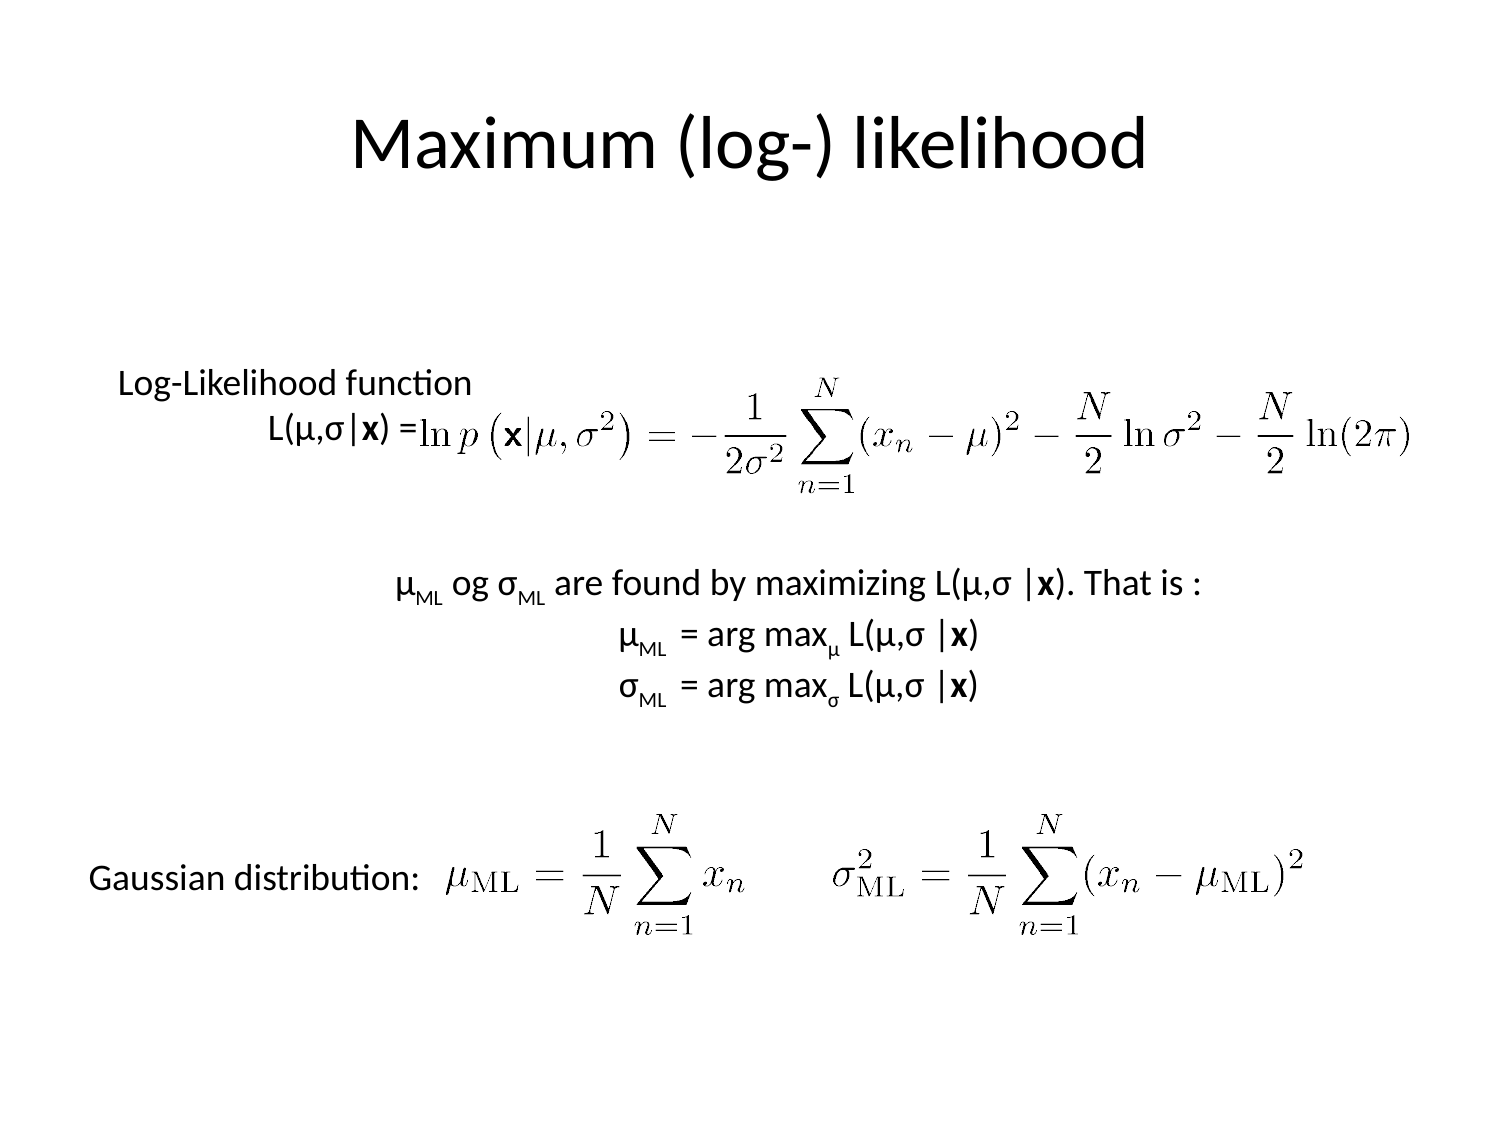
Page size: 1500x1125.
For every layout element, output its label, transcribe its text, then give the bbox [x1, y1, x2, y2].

text_box Gaussian distribution: [73, 845, 436, 906]
picture [418, 374, 1410, 495]
picture [832, 810, 1304, 936]
title Maximum (log-) likelihood [75, 45, 1425, 233]
picture [443, 810, 748, 936]
text_box µML og σML are found by maximizing L(µ,σ |x). That is : µML = arg maxµ L(µ,σ |x) σML = arg maxσ L(µ,σ |x) [380, 550, 1218, 764]
text_box Log-Likelihood function L(µ,σ|x) = [103, 350, 497, 456]
